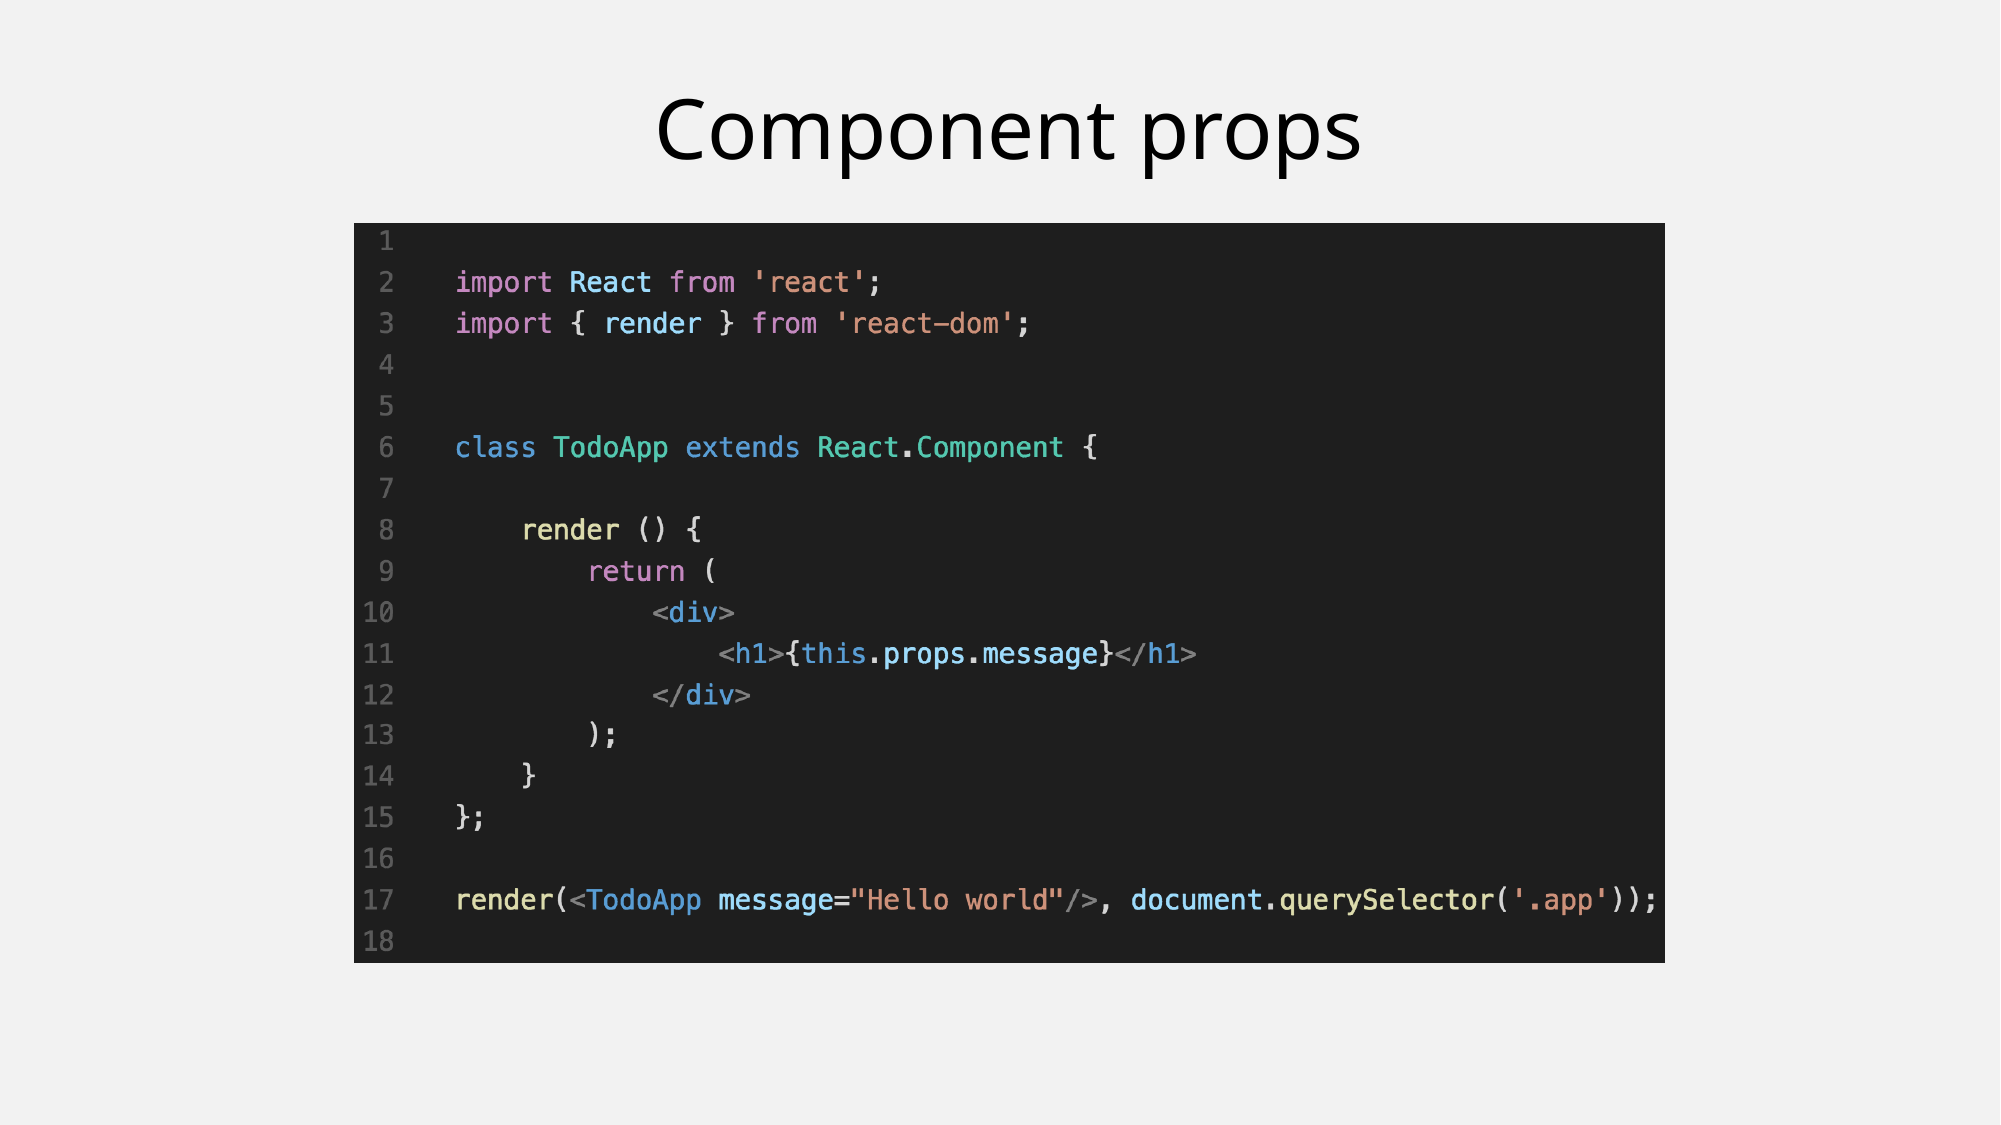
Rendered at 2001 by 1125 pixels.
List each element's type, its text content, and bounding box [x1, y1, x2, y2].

title Component props [131, 47, 1887, 206]
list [354, 222, 1665, 963]
